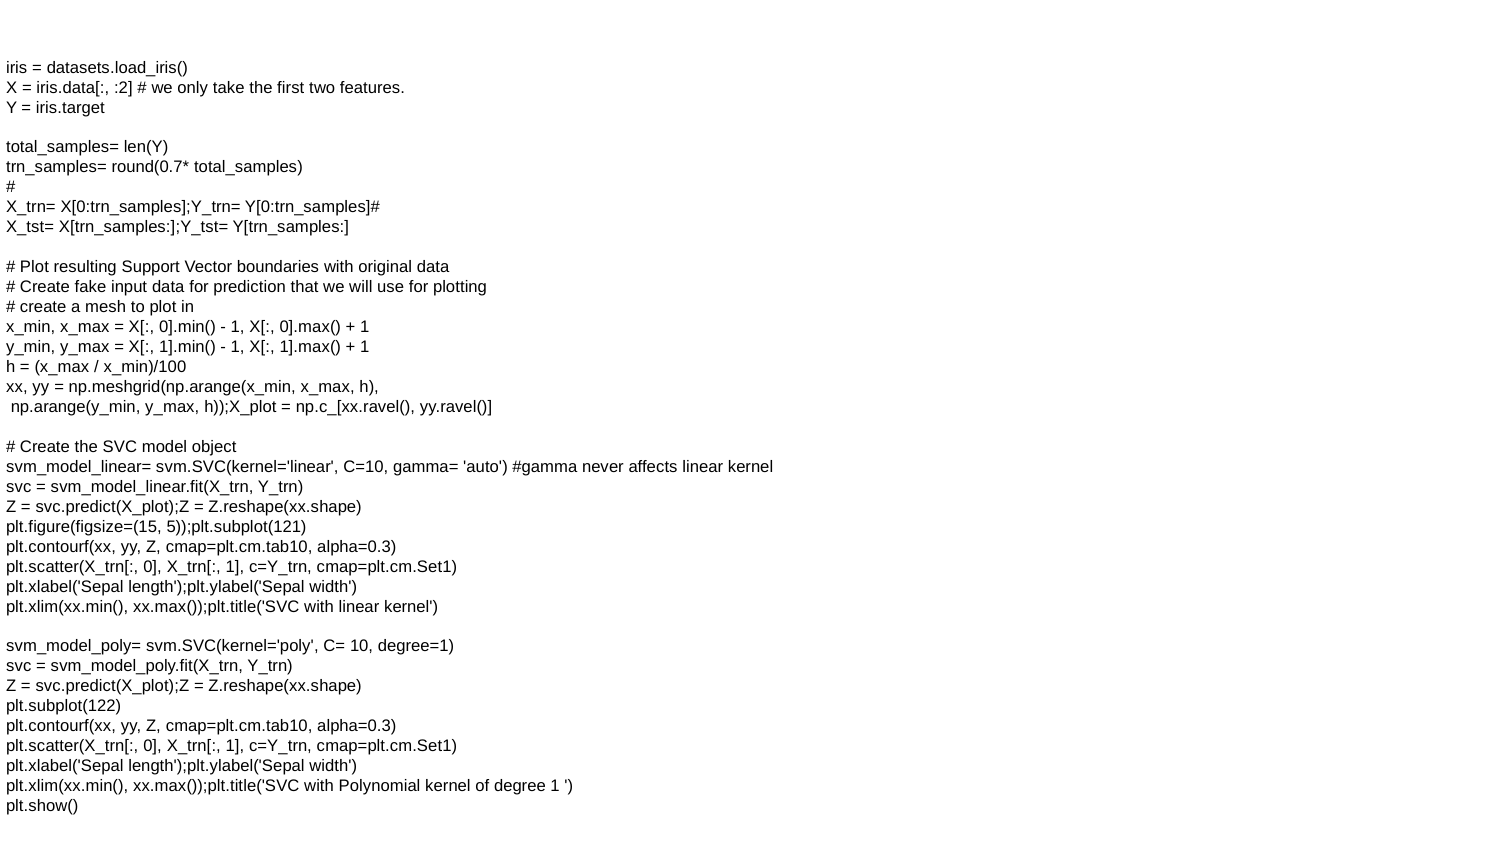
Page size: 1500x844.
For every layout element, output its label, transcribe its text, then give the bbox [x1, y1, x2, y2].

text_box iris = datasets.load_iris() X = iris.data[:, :2] # we only take the first two features. Y = iris.target total_samples= len(Y) trn_samples= round(0.7* total_samples) # X_trn= X[0:trn_samples];Y_trn= Y[0:trn_samples]# X_tst= X[trn_samples:];Y_tst= Y[trn_samples:] # Plot resulting Support Vector boundaries with original data # Create fake input data for prediction that we will use for plotting # create a mesh to plot in x_min, x_max = X[:, 0].min() - 1, X[:, 0].max() + 1 y_min, y_max = X[:, 1].min() - 1, X[:, 1].max() + 1 h = (x_max / x_min)/100 xx, yy = np.meshgrid(np.arange(x_min, x_max, h), np.arange(y_min, y_max, h));X_plot = np.c_[xx.ravel(), yy.ravel()] # Create the SVC model object svm_model_linear= svm.SVC(kernel='linear', C=10, gamma= 'auto') #gamma never affects linear kernel svc = svm_model_linear.fit(X_trn, Y_trn) Z = svc.predict(X_plot);Z = Z.reshape(xx.shape) plt.figure(figsize=(15, 5));plt.subplot(121) plt.contourf(xx, yy, Z, cmap=plt.cm.tab10, alpha=0.3) plt.scatter(X_trn[:, 0], X_trn[:, 1], c=Y_trn, cmap=plt.cm.Set1) plt.xlabel('Sepal length');plt.ylabel('Sepal width') plt.xlim(xx.min(), xx.max());plt.title('SVC with linear kernel') svm_model_poly= svm.SVC(kernel='poly', C= 10, degree=1) svc = svm_model_poly.fit(X_trn, Y_trn) Z = svc.predict(X_plot);Z = Z.reshape(xx.shape) plt.subplot(122) plt.contourf(xx, yy, Z, cmap=plt.cm.tab10, alpha=0.3) plt.scatter(X_trn[:, 0], X_trn[:, 1], c=Y_trn, cmap=plt.cm.Set1) plt.xlabel('Sepal length');plt.ylabel('Sepal width') plt.xlim(xx.min(), xx.max());plt.title('SVC with Polynomial kernel of degree 1 ') plt.show() [0, 49, 1430, 823]
